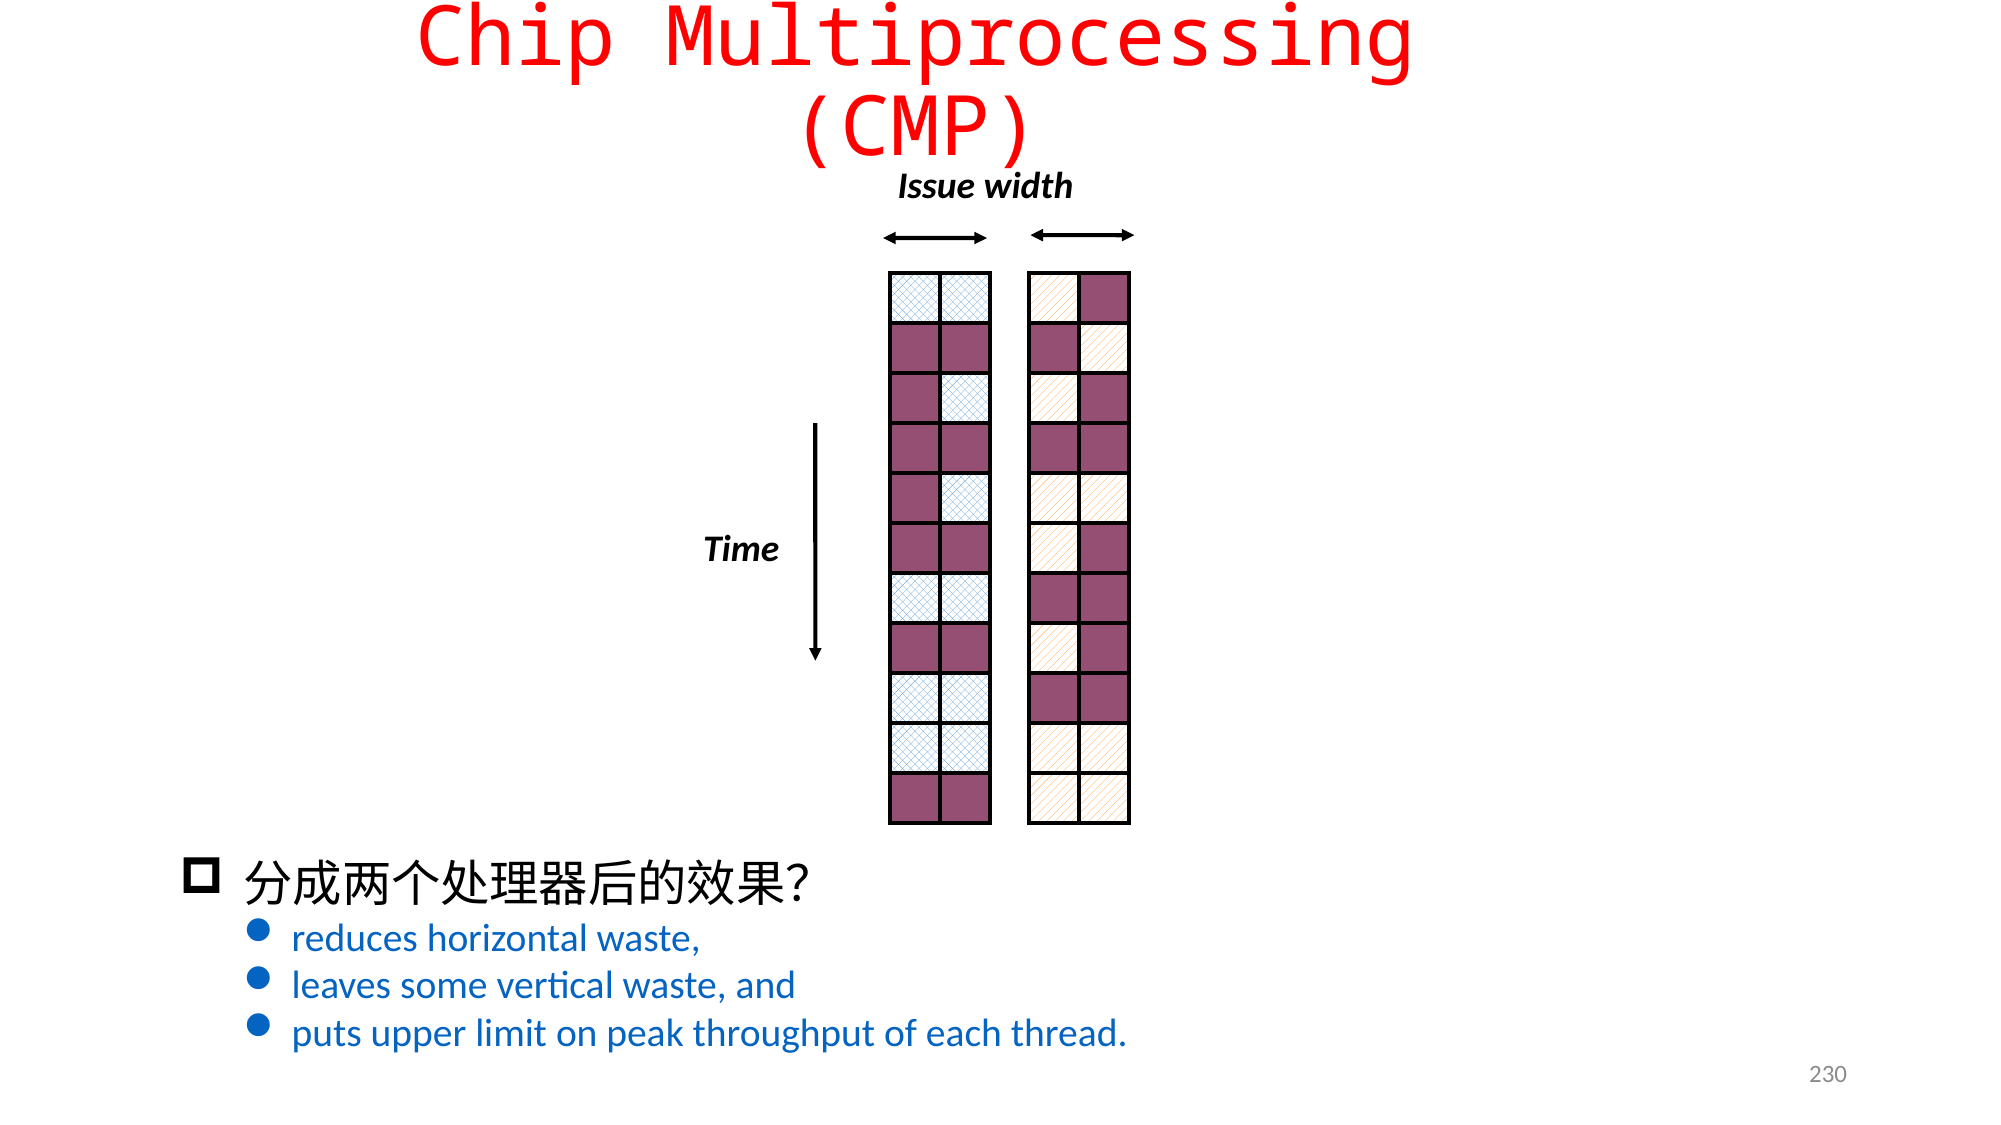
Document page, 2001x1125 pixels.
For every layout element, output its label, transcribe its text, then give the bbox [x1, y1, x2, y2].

text_box [940, 673, 991, 723]
text_box [940, 773, 991, 824]
text_box [1029, 323, 1079, 373]
text_box [1079, 473, 1130, 523]
text_box [1030, 228, 1135, 242]
text_box [940, 323, 991, 373]
text_box [890, 273, 940, 323]
text_box [1079, 523, 1130, 573]
text_box [940, 423, 991, 473]
text_box [890, 323, 940, 373]
text_box [940, 473, 991, 523]
text_box [940, 573, 991, 623]
text_box [1029, 573, 1079, 623]
text_box [809, 423, 822, 661]
text_box [1079, 623, 1130, 673]
text_box [890, 573, 940, 623]
text_box [1079, 273, 1130, 323]
text_box [940, 523, 991, 573]
text_box [890, 723, 940, 773]
text_box [940, 373, 991, 423]
text_box Time [688, 516, 795, 577]
text_box [1029, 723, 1079, 773]
text_box [1029, 473, 1079, 523]
title Chip Multiprocessing (CMP) [327, 8, 1503, 159]
list 分成两个处理器后的效果？ reduces horizontal waste, leaves some vertical waste, and puts upper limit on peak throughput of each thread. [164, 851, 1778, 1063]
text_box [890, 673, 940, 723]
text_box [883, 231, 987, 245]
text_box [890, 473, 940, 523]
text_box Issue width [882, 154, 1118, 214]
slide_number 230 [1412, 1042, 1863, 1103]
text_box [890, 623, 940, 673]
text_box [1029, 673, 1079, 723]
text_box [890, 773, 940, 824]
text_box [1029, 773, 1079, 824]
text_box [1029, 423, 1079, 473]
text_box [1079, 723, 1130, 773]
text_box [940, 623, 991, 673]
text_box [1079, 323, 1130, 373]
text_box [1079, 773, 1130, 824]
text_box [890, 523, 940, 573]
text_box [1029, 273, 1079, 323]
text_box [1079, 423, 1130, 473]
text_box [1079, 673, 1130, 723]
text_box [1029, 373, 1079, 423]
text_box [890, 423, 940, 473]
text_box [1079, 573, 1130, 623]
text_box [940, 723, 991, 773]
text_box [940, 273, 991, 323]
text_box [1029, 623, 1079, 673]
text_box [1029, 523, 1079, 573]
text_box [890, 373, 940, 423]
text_box [1079, 373, 1130, 423]
